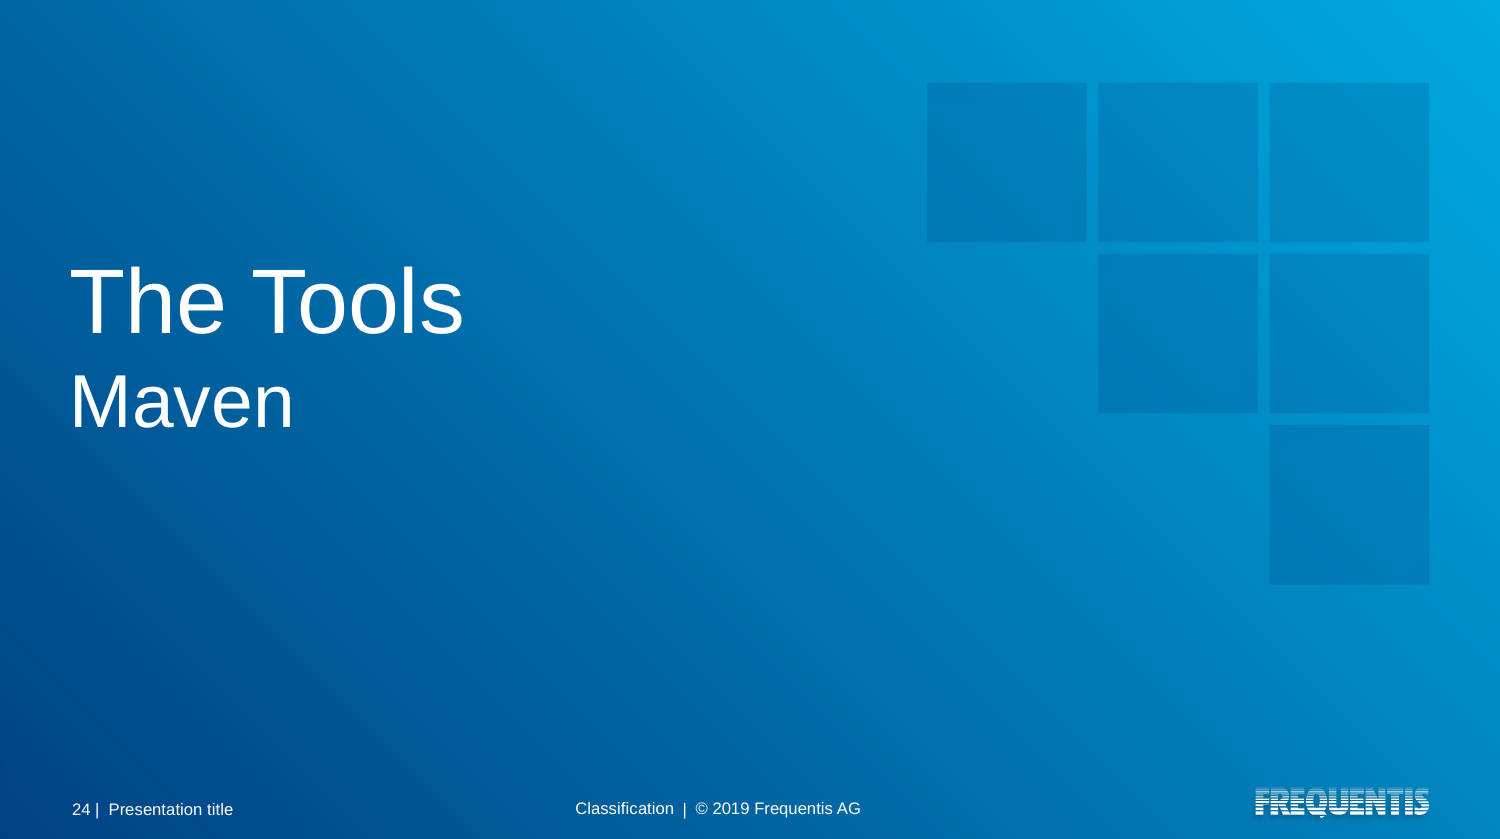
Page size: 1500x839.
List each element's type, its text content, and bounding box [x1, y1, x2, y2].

title The Tools Maven [69, 241, 1428, 585]
